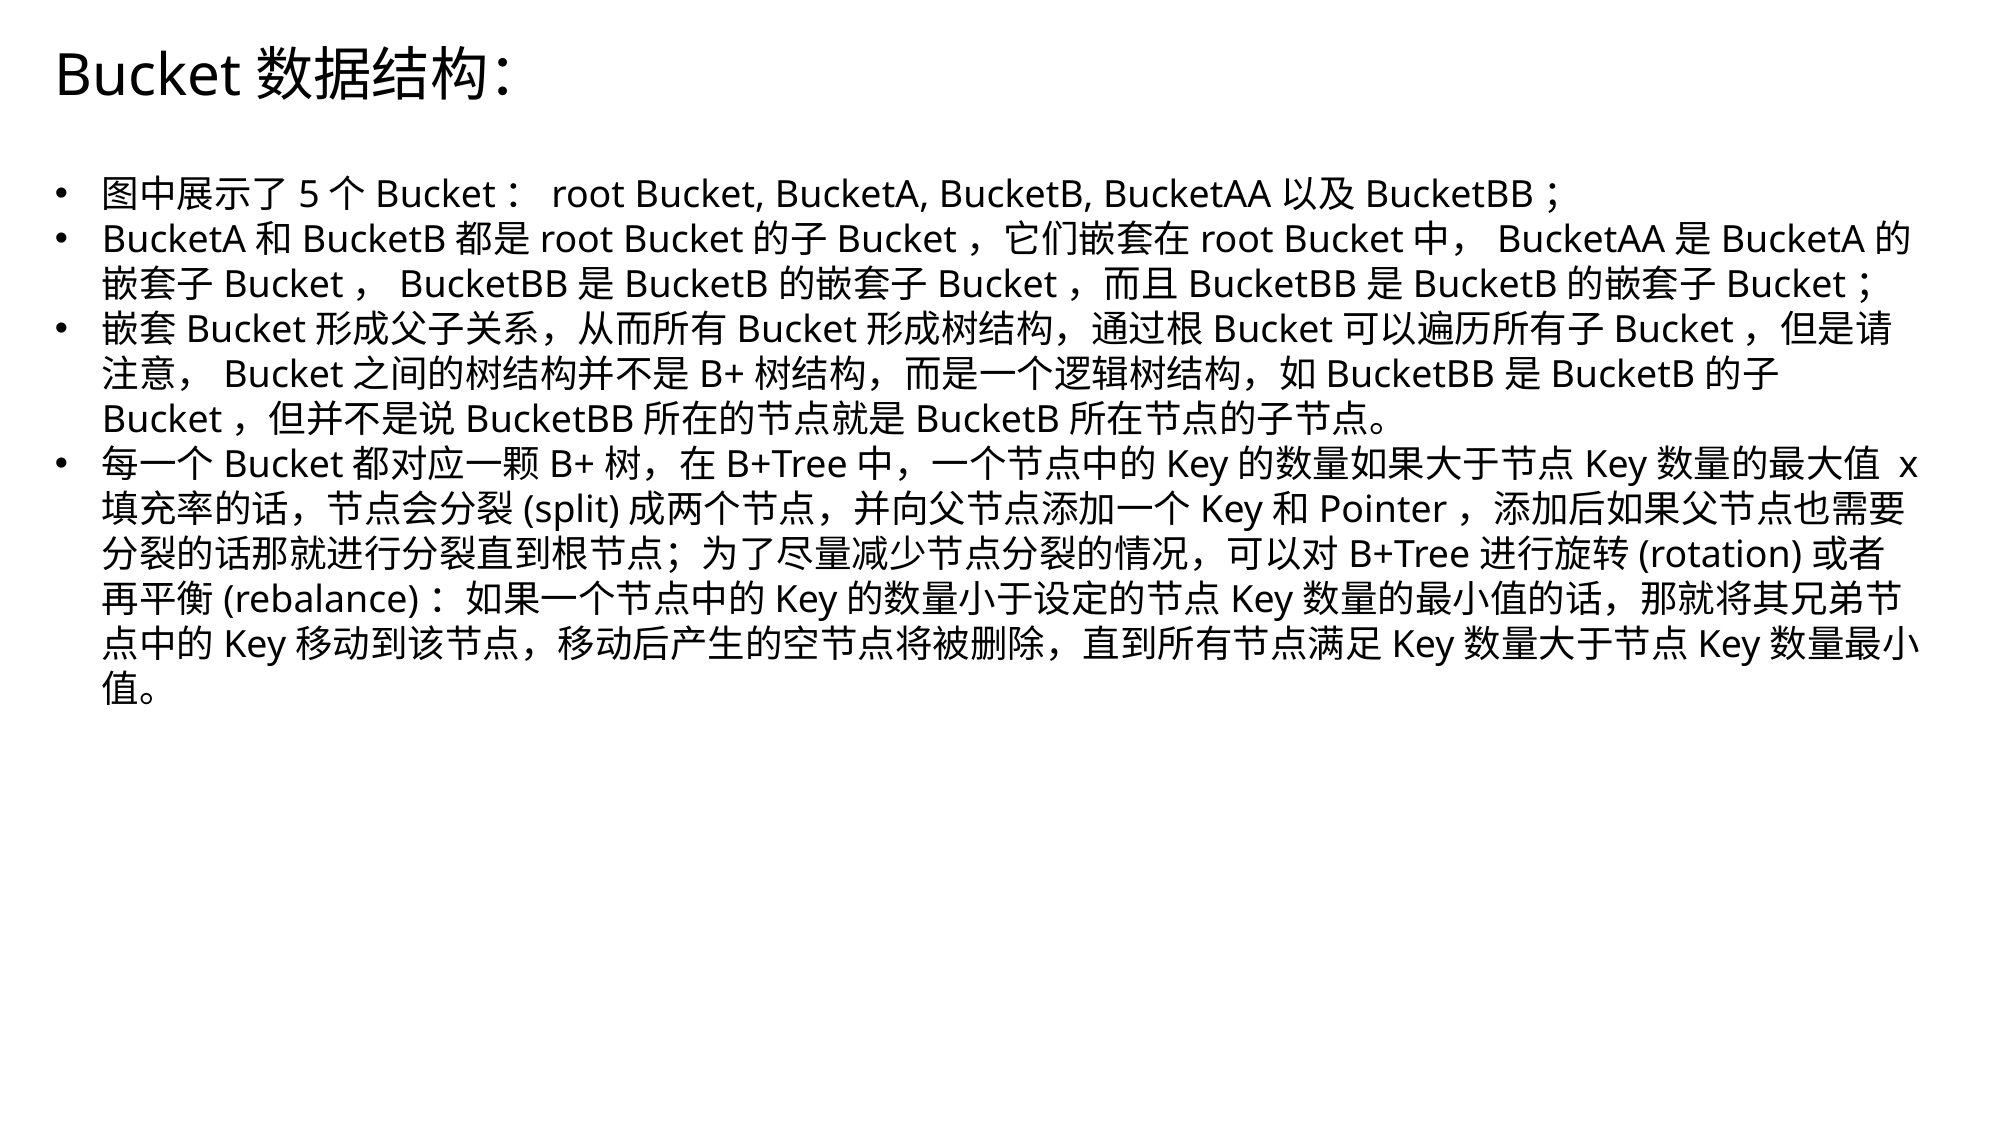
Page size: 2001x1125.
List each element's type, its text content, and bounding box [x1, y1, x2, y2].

text_box 图中展示了5个Bucket：root Bucket, BucketA, BucketB, BucketAA以及BucketBB； BucketA和BucketB都是root Bucket的子Bucket，它们嵌套在root Bucket中，BucketAA是BucketA的嵌套子Bucket，BucketBB是BucketB的嵌套子Bucket，而且BucketBB是BucketB的嵌套子Bucket； 嵌套Bucket形成父子关系，从而所有Bucket形成树结构，通过根Bucket可以遍历所有子Bucket，但是请注意，Bucket之间的树结构并不是B+树结构，而是一个逻辑树结构，如BucketBB是BucketB的子Bucket，但并不是说BucketBB所在的节点就是BucketB所在节点的子节点。 每一个Bucket都对应一颗B+树，在B+Tree中，一个节点中的Key的数量如果大于节点Key数量的最大值 x 填充率的话，节点会分裂(split)成两个节点，并向父节点添加一个Key和Pointer，添加后如果父节点也需要分裂的话那就进行分裂直到根节点；为了尽量减少节点分裂的情况，可以对B+Tree进行旋转(rotation)或者再平衡(rebalance)：如果一个节点中的Key的数量小于设定的节点Key数量的最小值的话，那就将其兄弟节点中的Key移动到该节点，移动后产生的空节点将被删除，直到所有节点满足Key数量大于节点Key数量最小值。 [40, 163, 1938, 763]
text_box Bucket数据结构： [40, 29, 874, 115]
